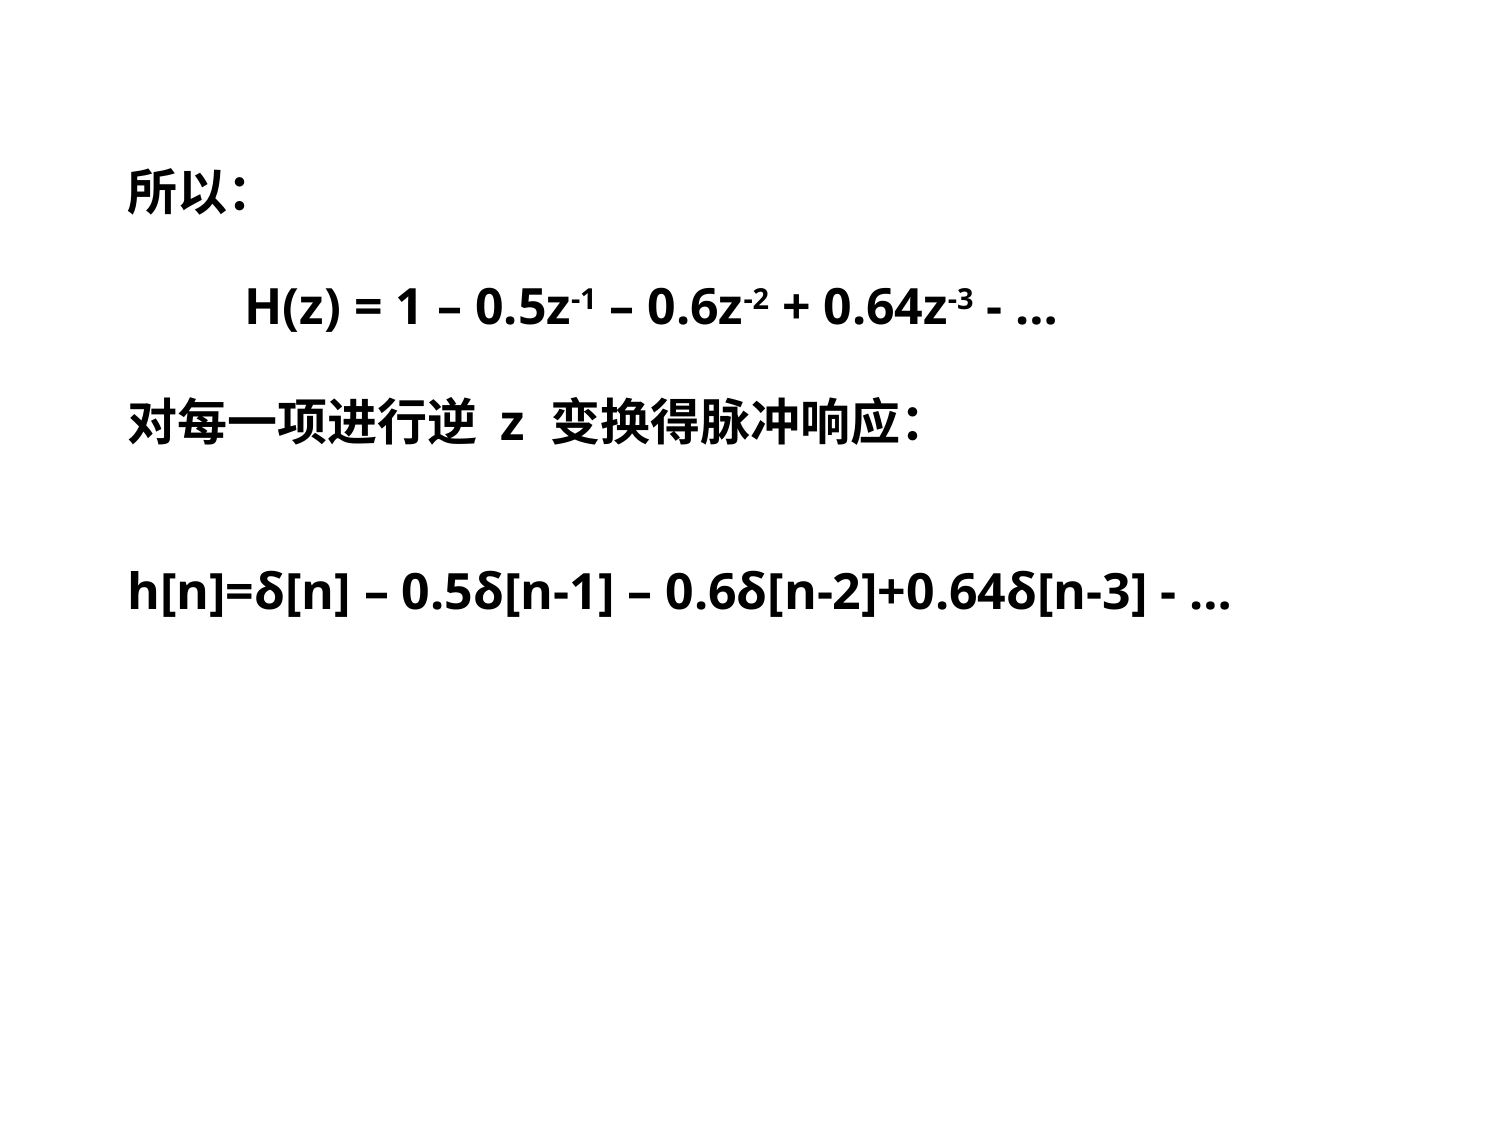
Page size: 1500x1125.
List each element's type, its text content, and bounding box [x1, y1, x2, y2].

list 所以： H(z) = 1 – 0.5z-1 – 0.6z-2 + 0.64z-3 - … 对每一项进行逆 z 变换得脉冲响应： h[n]=δ[n] – 0.5δ[n-1] – 0.6δ[n-2]+0.64δ[n-3] - … [112, 37, 1421, 1001]
